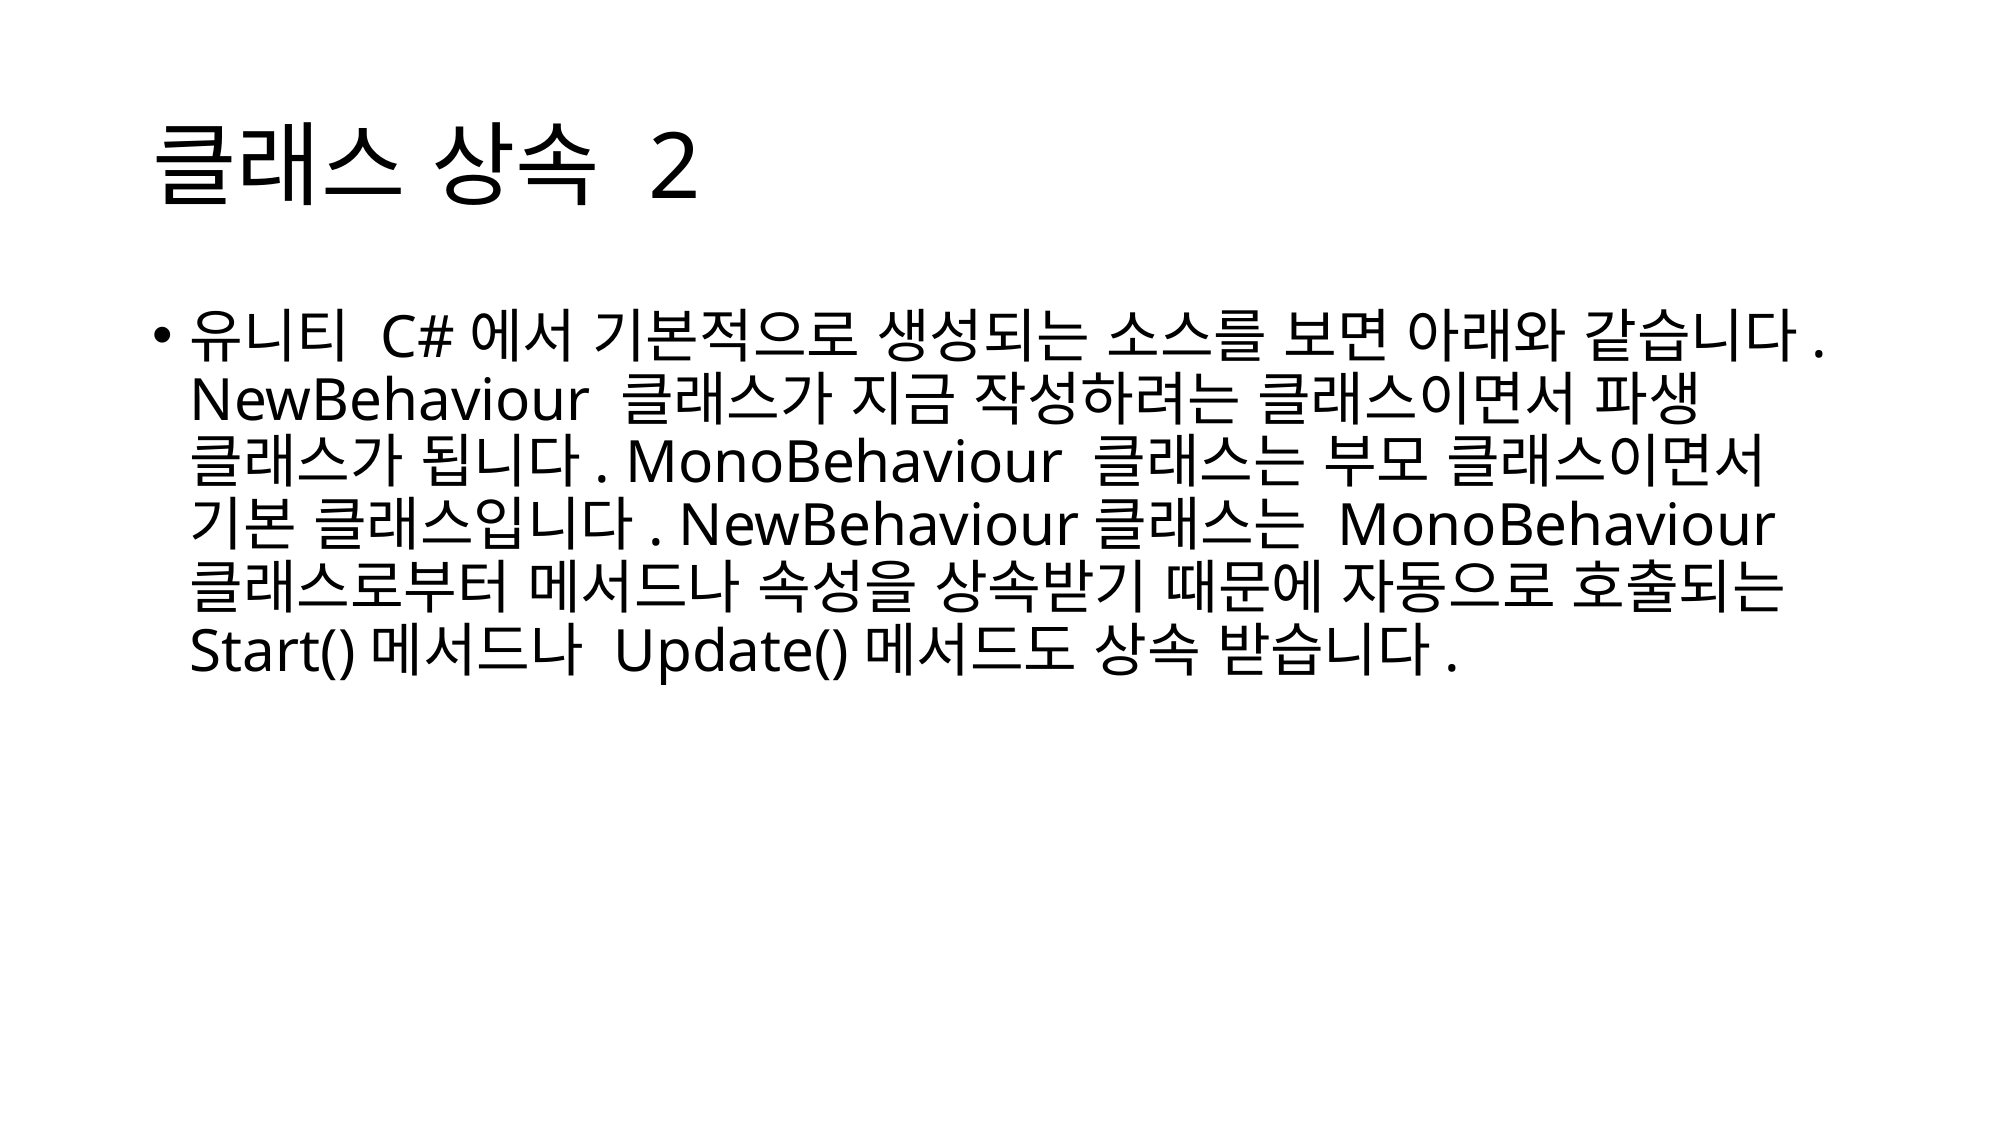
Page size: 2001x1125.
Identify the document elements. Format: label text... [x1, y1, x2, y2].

list 유니티 C#에서 기본적으로 생성되는 소스를 보면 아래와 같습니다. NewBehaviour 클래스가 지금 작성하려는 클래스이면서 파생 클래스가 됩니다. MonoBehaviour 클래스는 부모 클래스이면서 기본 클래스입니다. NewBehaviour클래스는 MonoBehaviour클래스로부터 메서드나 속성을 상속받기 때문에 자동으로 호출되는 Start()메서드나 Update()메서드도 상속 받습니다. [137, 299, 1863, 1014]
title 클래스 상속 2 [137, 59, 1863, 278]
